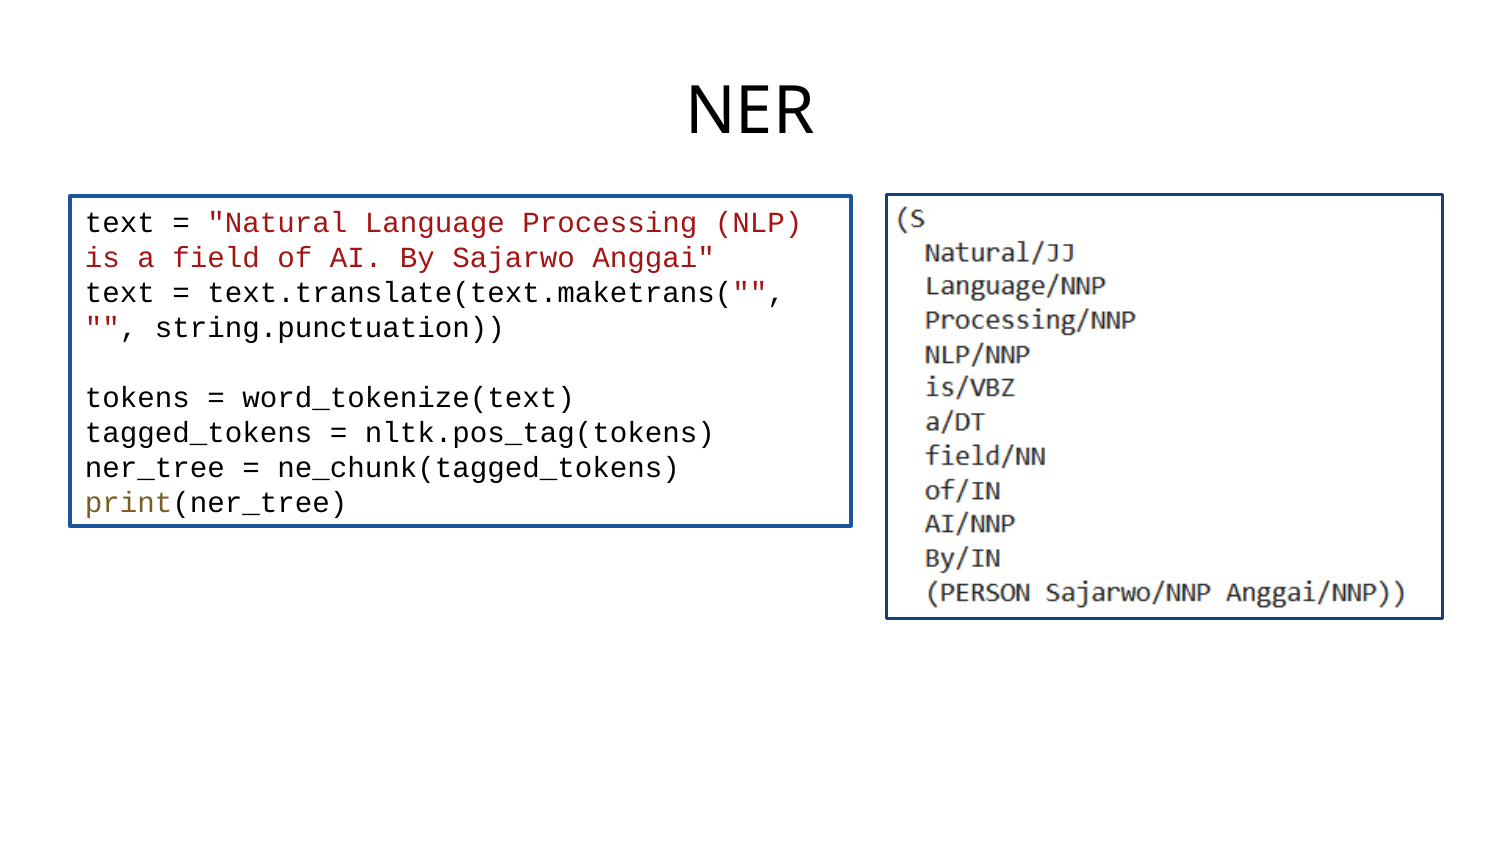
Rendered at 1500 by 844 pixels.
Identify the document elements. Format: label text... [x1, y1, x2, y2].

title NER [75, 67, 1425, 147]
picture [887, 196, 1442, 617]
text_box text = "Natural Language Processing (NLP) is a field of AI. By Sajarwo Anggai" text = text.translate(text.maketrans("", "", string.punctuation)) tokens = word_tokenize(text) tagged_tokens = nltk.pos_tag(tokens) ner_tree = ne_chunk(tagged_tokens) print(ner_tree) [68, 194, 853, 528]
